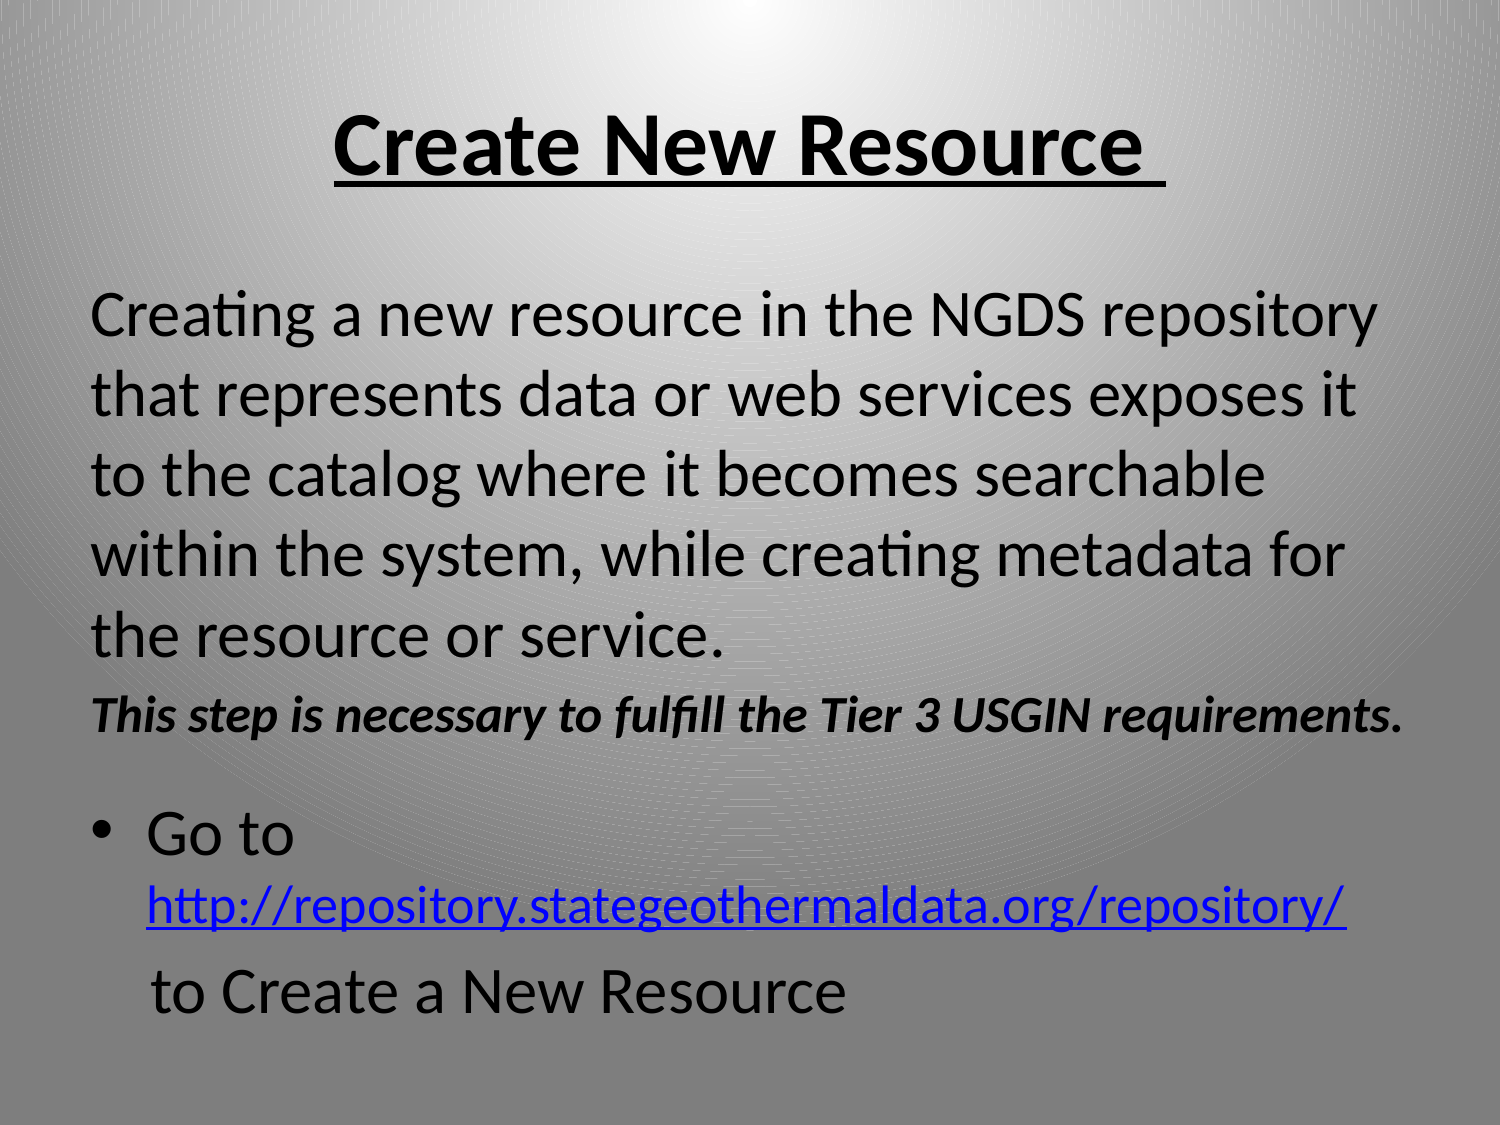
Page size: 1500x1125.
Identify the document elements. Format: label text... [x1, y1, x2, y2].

title Create New Resource [75, 45, 1425, 233]
list Creating a new resource in the NGDS repository that represents data or web services exposes it to the catalog where it becomes searchable within the system, while creating metadata for the resource or service. This step is necessary to fulfill the Tier 3 USGIN requirements. Go to http://repository.stategeothermaldata.org/repository/ to Create a New Resource [75, 262, 1425, 1050]
